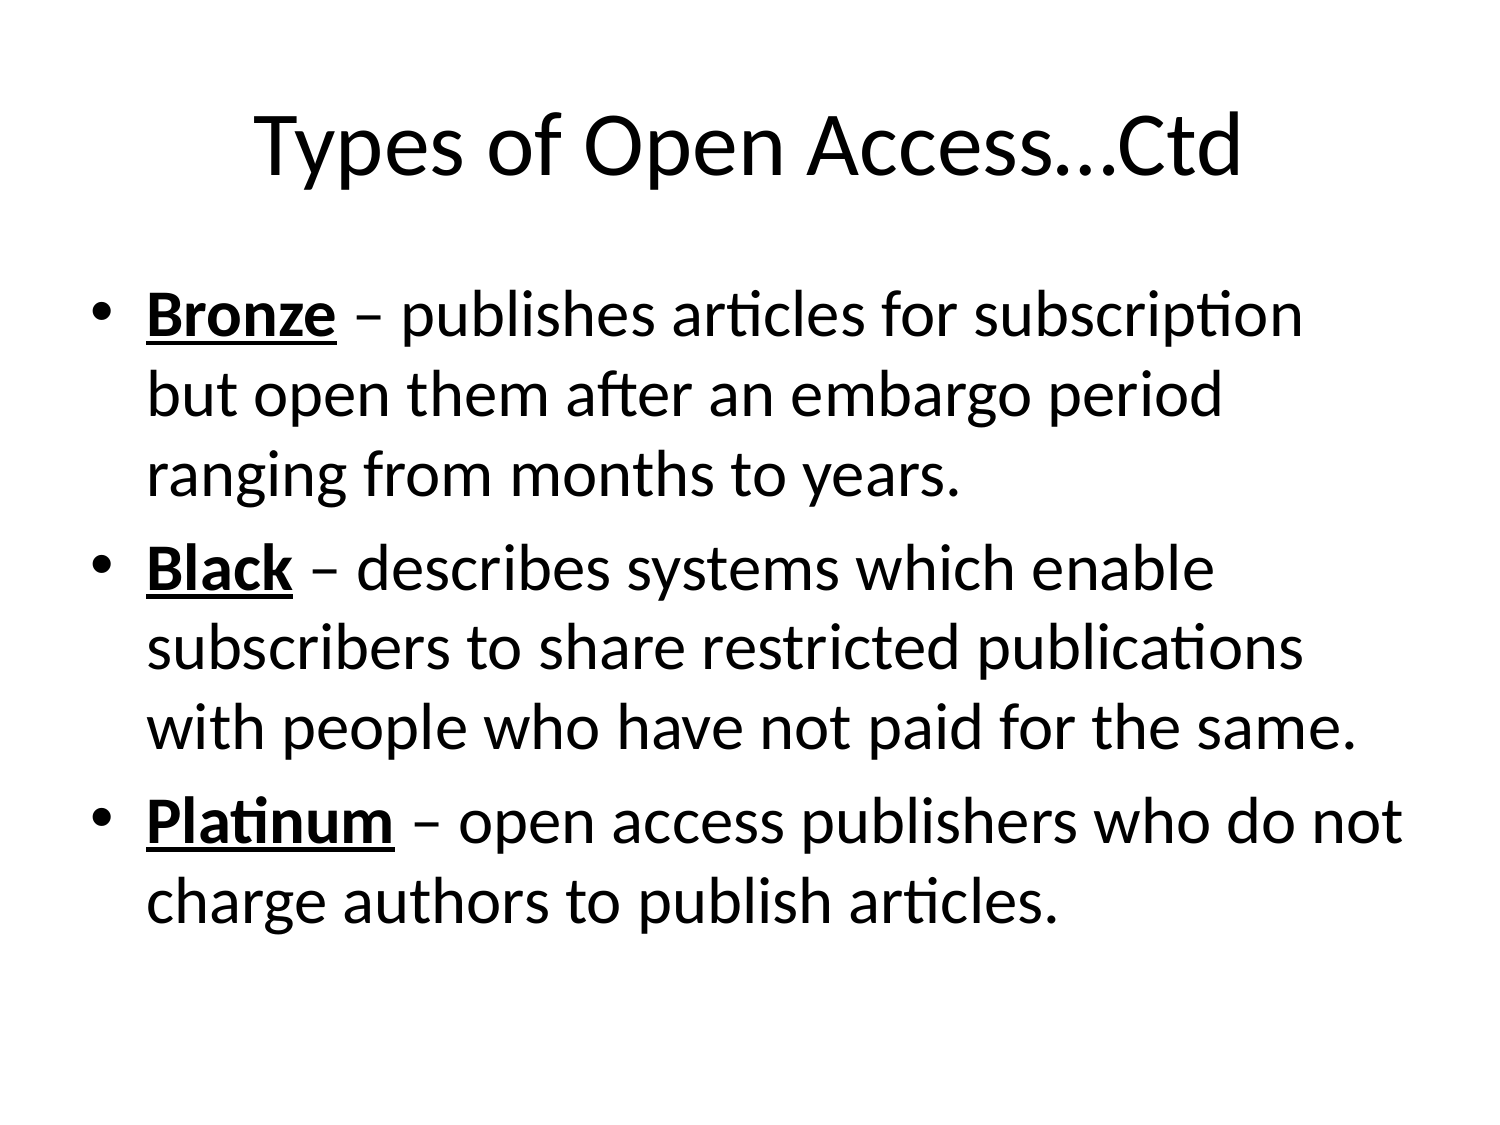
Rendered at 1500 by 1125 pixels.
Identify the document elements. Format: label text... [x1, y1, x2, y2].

title Types of Open Access…Ctd [75, 45, 1425, 233]
list Bronze – publishes articles for subscription but open them after an embargo period ranging from months to years. Black – describes systems which enable subscribers to share restricted publications with people who have not paid for the same. Platinum – open access publishers who do not charge authors to publish articles. [75, 262, 1425, 1005]
